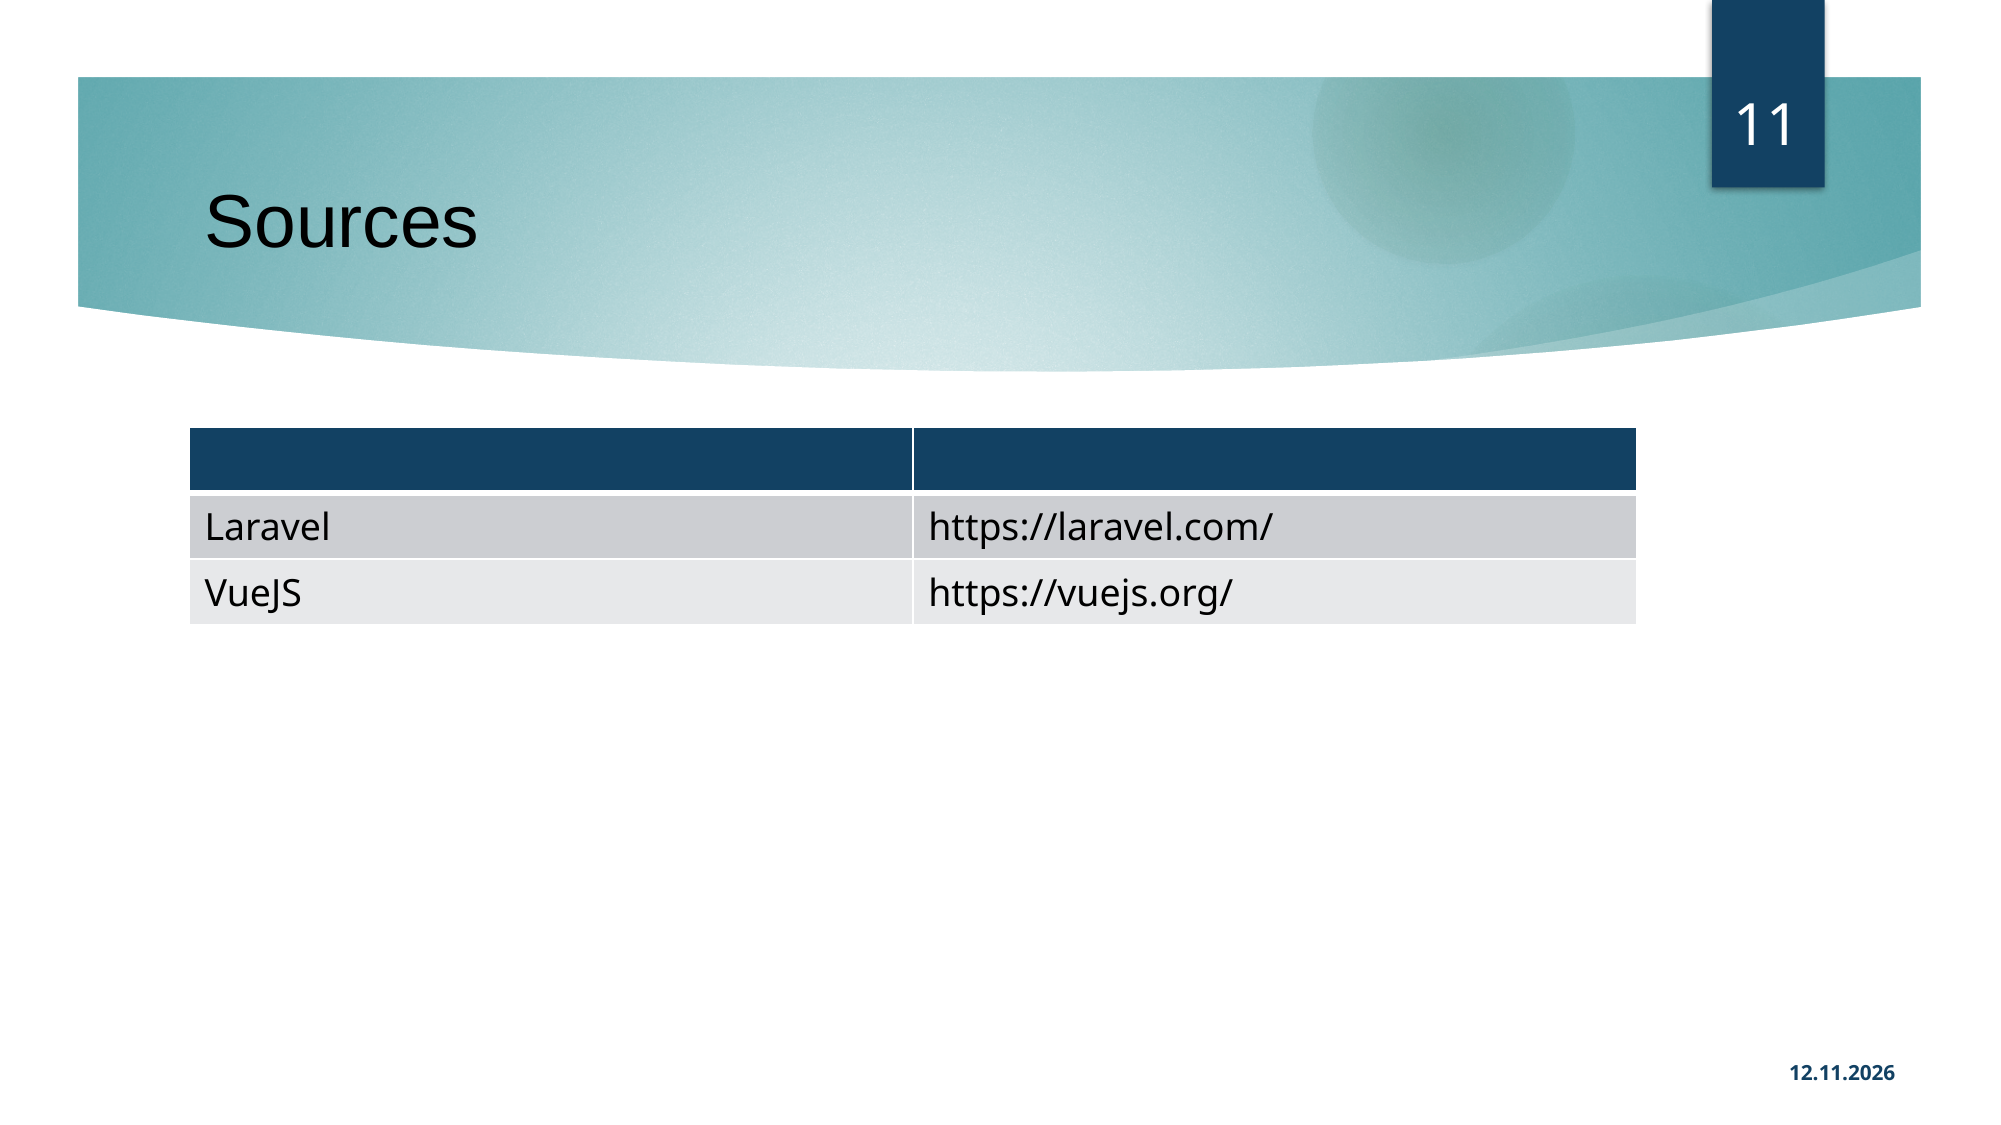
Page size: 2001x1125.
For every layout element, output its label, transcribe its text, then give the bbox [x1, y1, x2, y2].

table_cell https://vuejs.org/ [914, 560, 1636, 624]
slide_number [1747, 1048, 1911, 1099]
title Sources [189, 159, 1627, 276]
table_cell https://laravel.com/ [914, 496, 1636, 558]
slide_number 11 [1698, 48, 1836, 175]
table_header [914, 428, 1636, 490]
table_cell Laravel [190, 496, 912, 558]
table_cell VueJS [190, 560, 912, 624]
table_header [190, 428, 912, 490]
